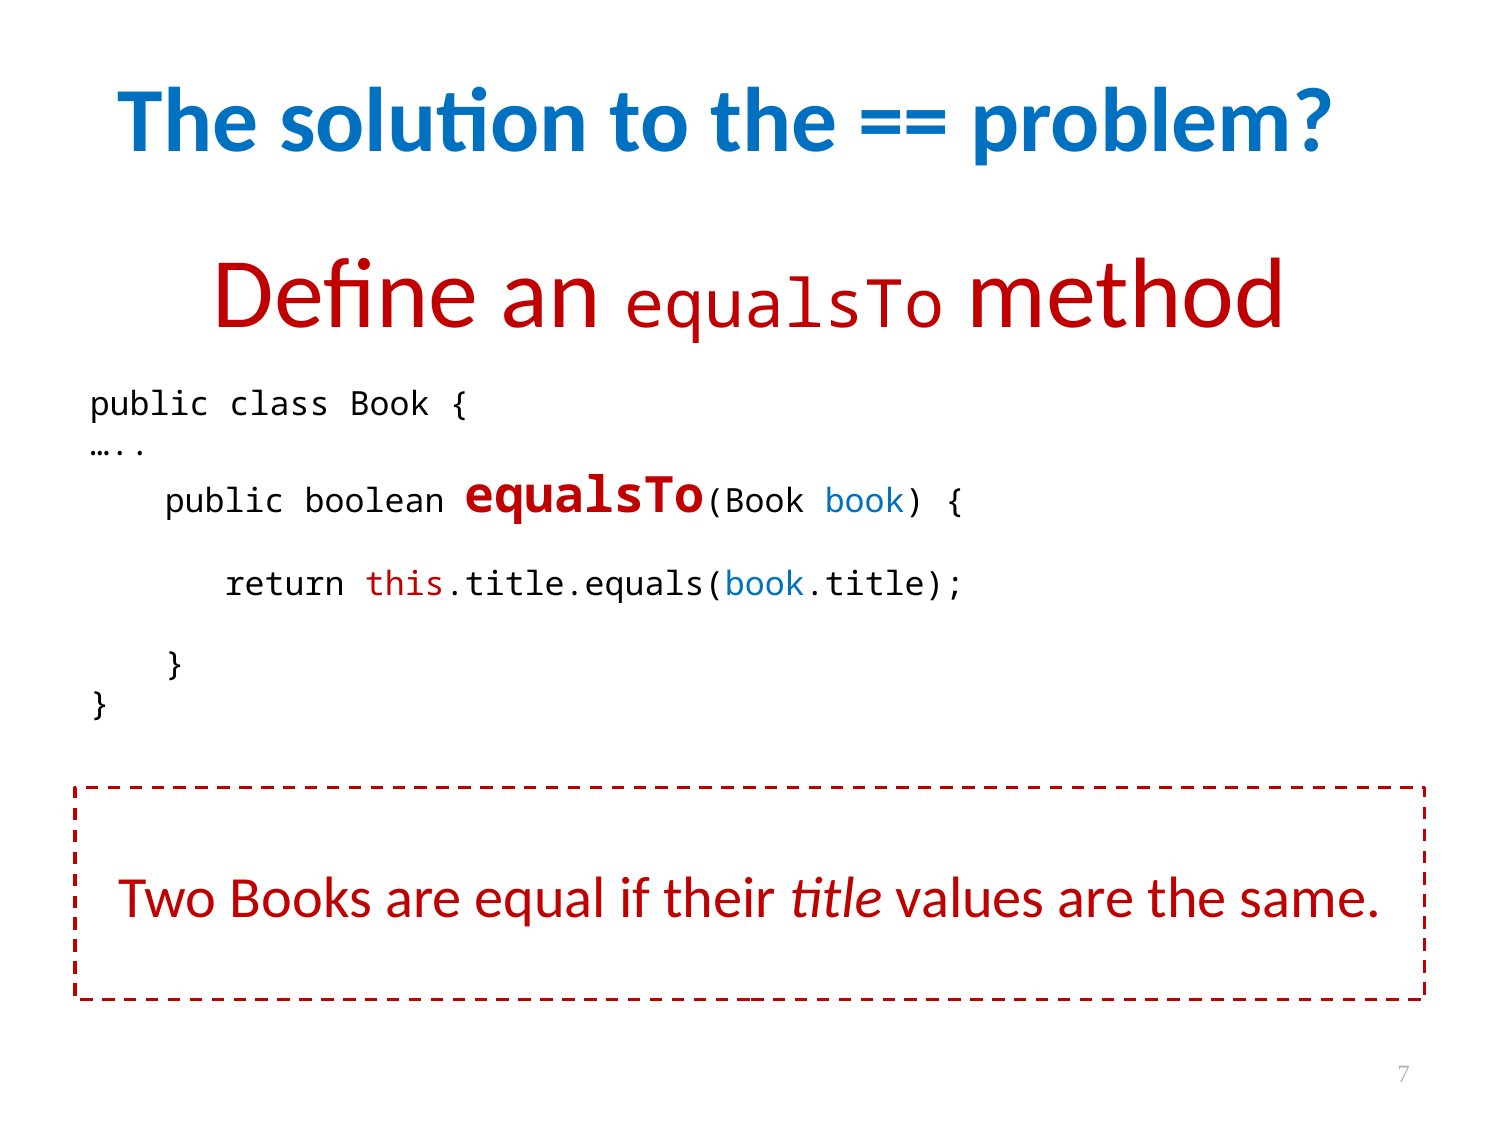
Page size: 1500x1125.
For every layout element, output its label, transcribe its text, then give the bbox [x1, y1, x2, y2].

text_box Define an equalsTo method [74, 194, 1425, 382]
text_box public class Book { ….. public boolean equalsTo(Book book) { return this.title.equals(book.title); } } [75, 382, 1375, 730]
title The solution to the == problem? [62, 58, 1413, 172]
text_box Two Books are equal if their title values are the same. [74, 787, 1425, 1000]
slide_number 7 [1074, 1042, 1425, 1103]
